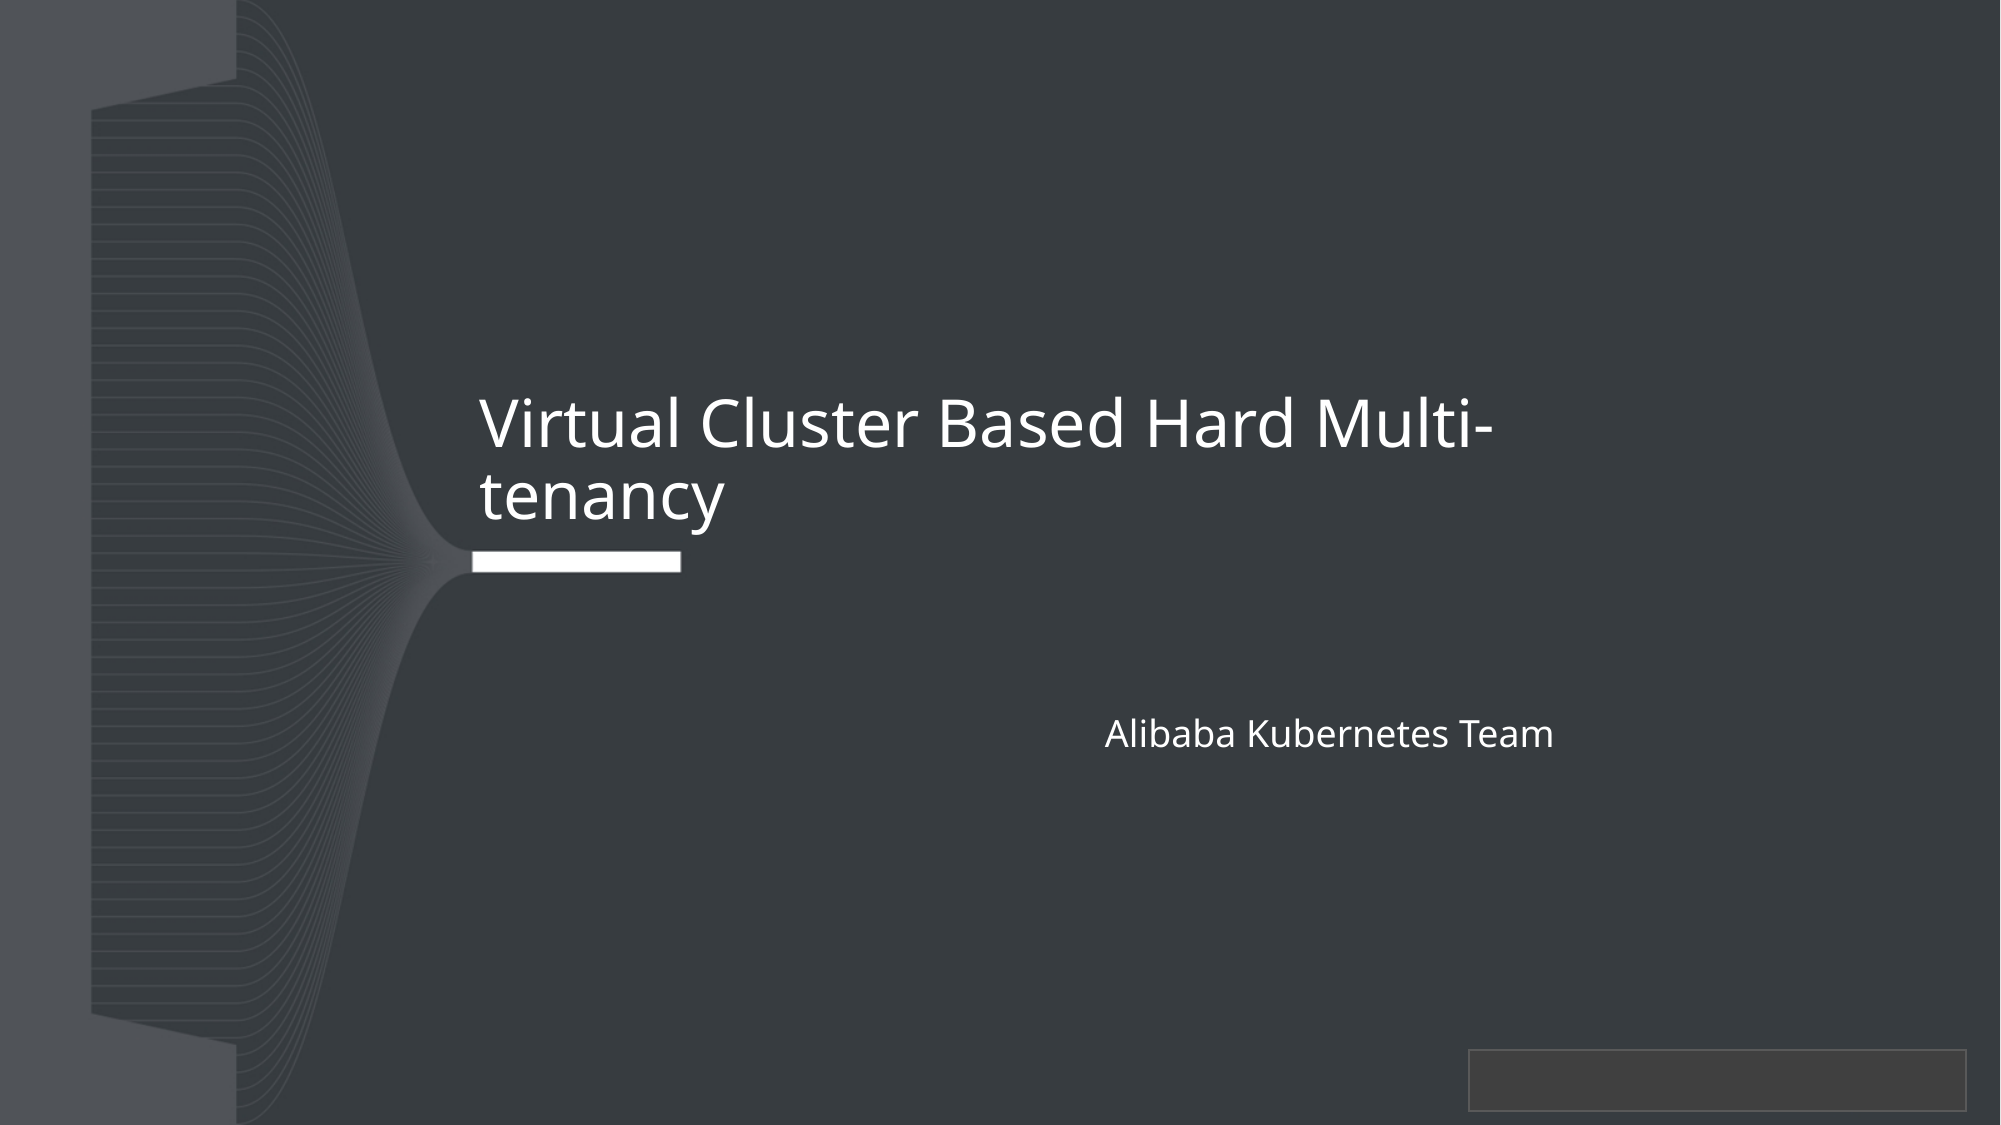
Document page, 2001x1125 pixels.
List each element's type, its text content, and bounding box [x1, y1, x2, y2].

picture [0, 0, 2001, 1125]
text_box Alibaba Kubernetes Team [1090, 702, 1570, 808]
title Virtual Cluster Based Hard Multi-tenancy [464, 382, 1555, 542]
